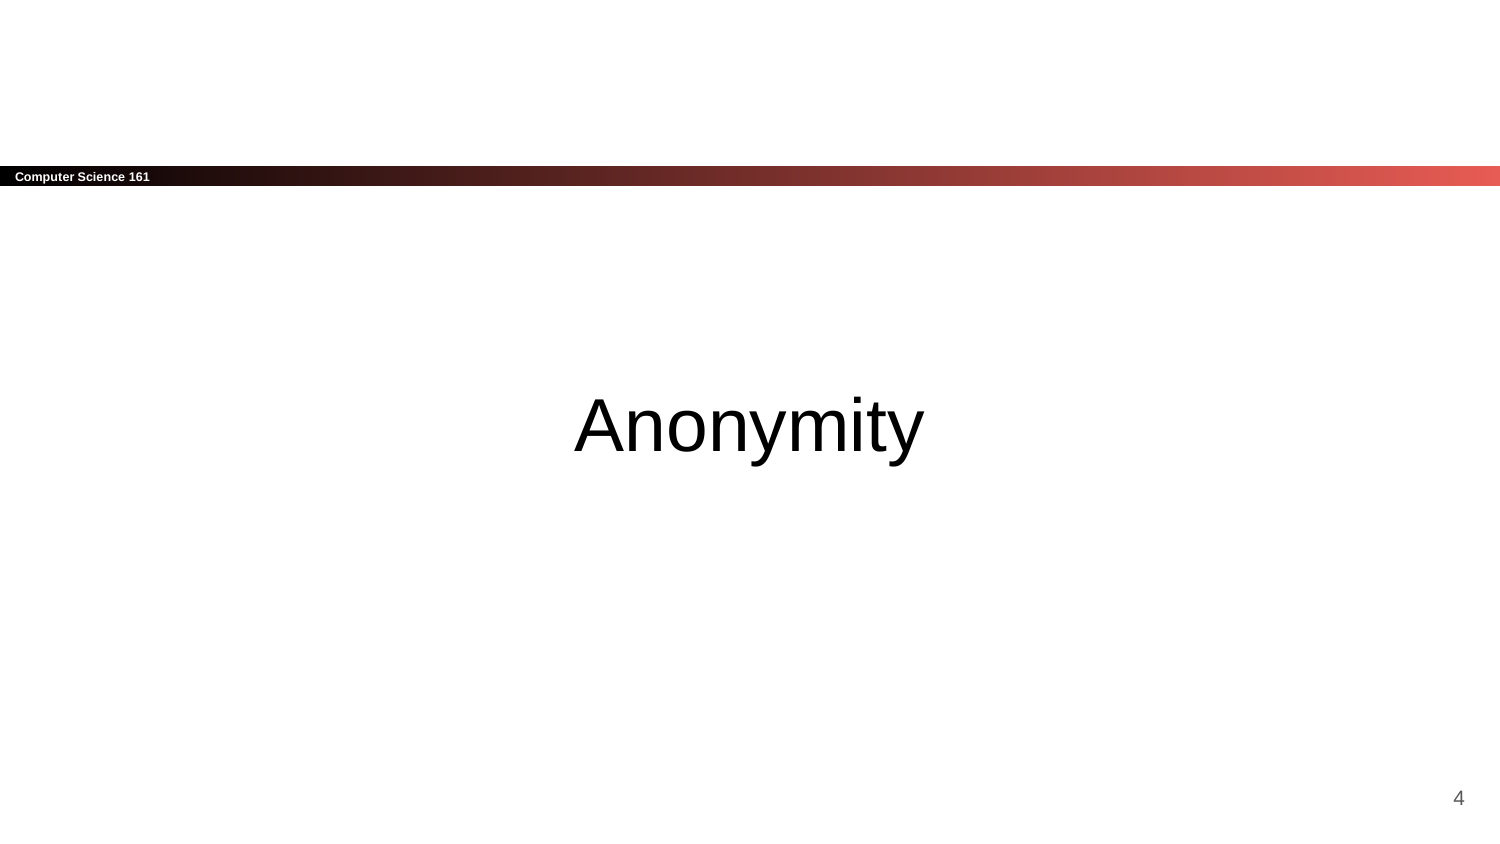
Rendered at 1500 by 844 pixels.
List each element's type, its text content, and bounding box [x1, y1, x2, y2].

slide_number ‹#› [1389, 764, 1480, 830]
title Anonymity [51, 352, 1449, 491]
